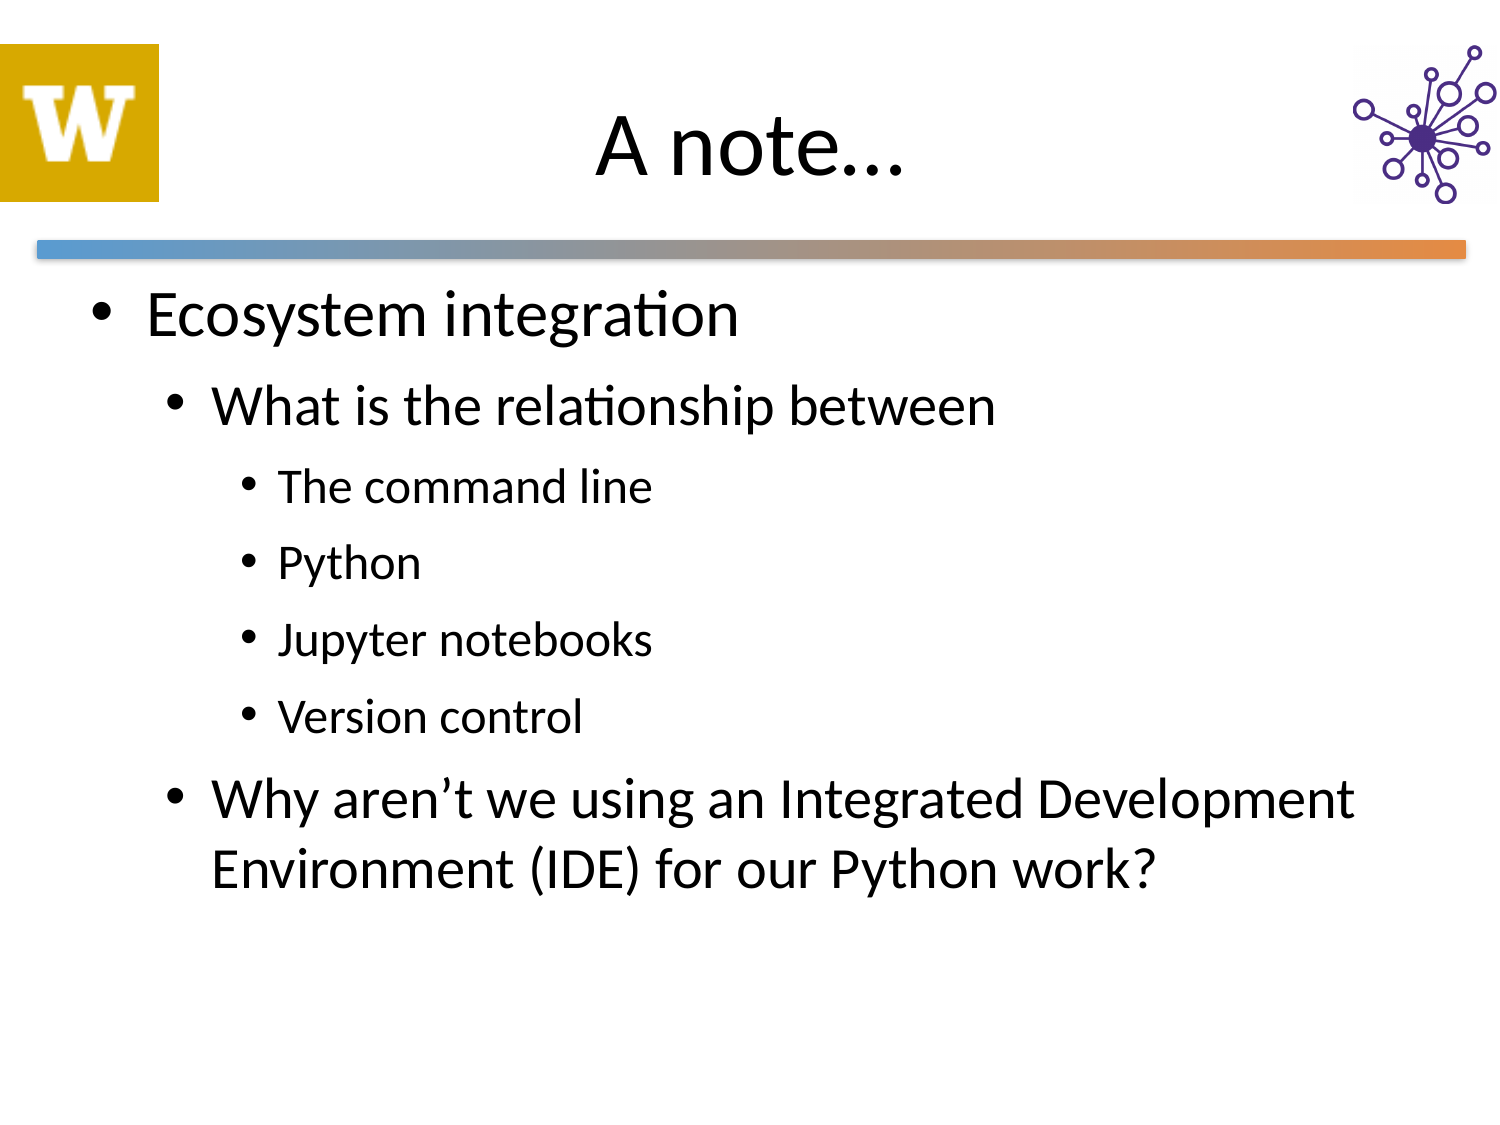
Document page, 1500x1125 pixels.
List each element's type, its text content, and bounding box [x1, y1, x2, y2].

list Ecosystem integration What is the relationship between The command line Python Jupyter notebooks Version control Why aren’t we using an Integrated Development Environment (IDE) for our Python work? [75, 262, 1425, 1093]
picture [0, 44, 159, 202]
title A note… [75, 45, 1425, 233]
picture [1425, 45, 1497, 204]
